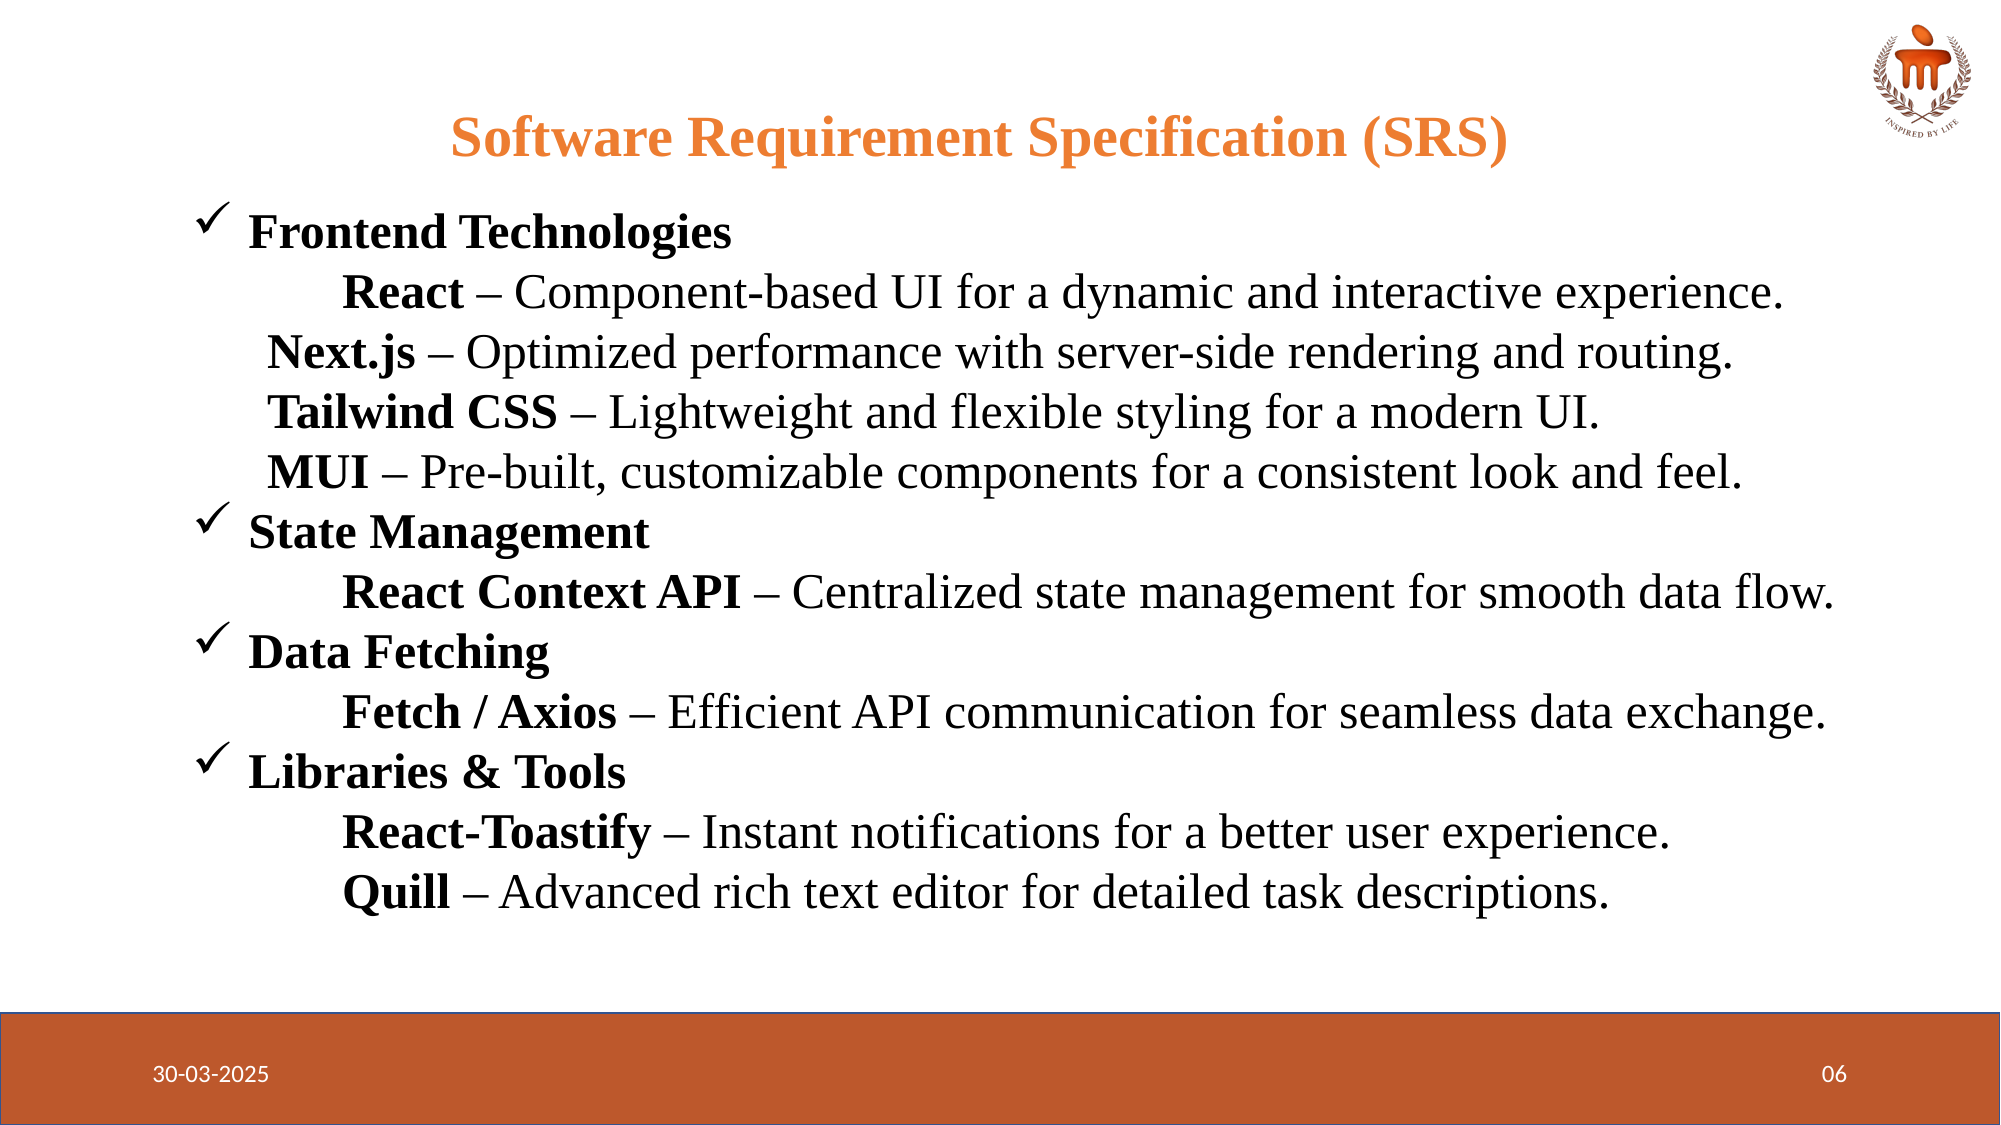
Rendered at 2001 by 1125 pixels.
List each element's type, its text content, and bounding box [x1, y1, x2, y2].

text_box Frontend Technologies React – Component-based UI for a dynamic and interactive experience. Next.js – Optimized performance with server-side rendering and routing. Tailwind CSS – Lightweight and flexible styling for a modern UI. MUI – Pre-built, customizable components for a consistent look and feel. State Management React Context API – Centralized state management for smooth data flow. Data Fetching Fetch / Axios – Efficient API communication for seamless data exchange. Libraries & Tools React-Toastify – Instant notifications for a better user experience. Quill – Advanced rich text editor for detailed task descriptions. [177, 191, 1863, 927]
footer [557, 1013, 1443, 1125]
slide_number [137, 1042, 557, 1103]
text_box [0, 1012, 2000, 1125]
slide_number 06 [1412, 1042, 1863, 1103]
text_box Software Requirement Specification (SRS) [435, 90, 1525, 176]
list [1862, 22, 1981, 141]
